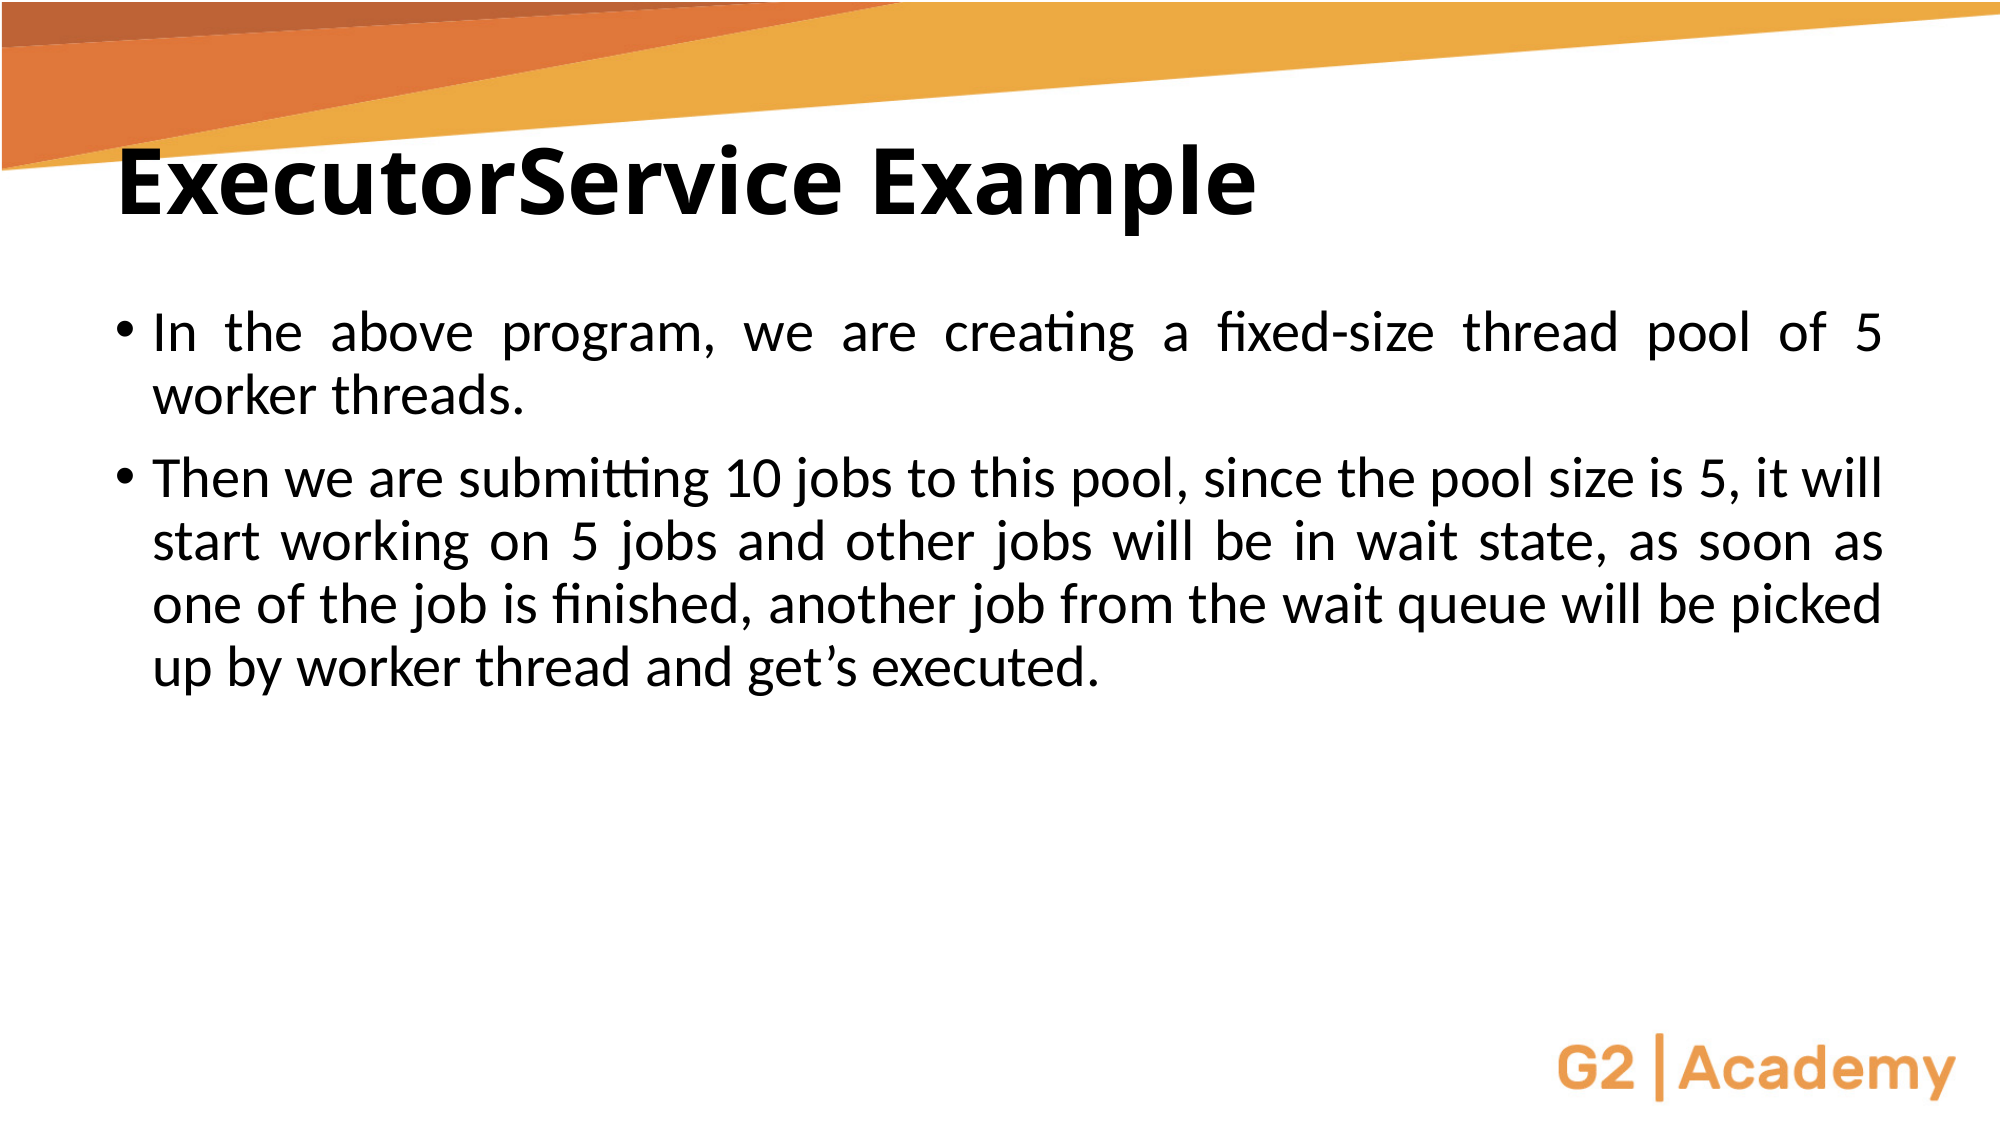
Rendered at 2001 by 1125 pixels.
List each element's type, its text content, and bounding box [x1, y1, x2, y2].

picture [1, 2, 2000, 1125]
list In the above program, we are creating a fixed-size thread pool of 5 worker threads. Then we are submitting 10 jobs to this pool, since the pool size is 5, it will start working on 5 jobs and other jobs will be in wait state, as soon as one of the job is finished, another job from the wait queue will be picked up by worker thread and get’s executed. [99, 293, 1900, 1085]
title ExecutorService Example [99, 124, 1900, 246]
